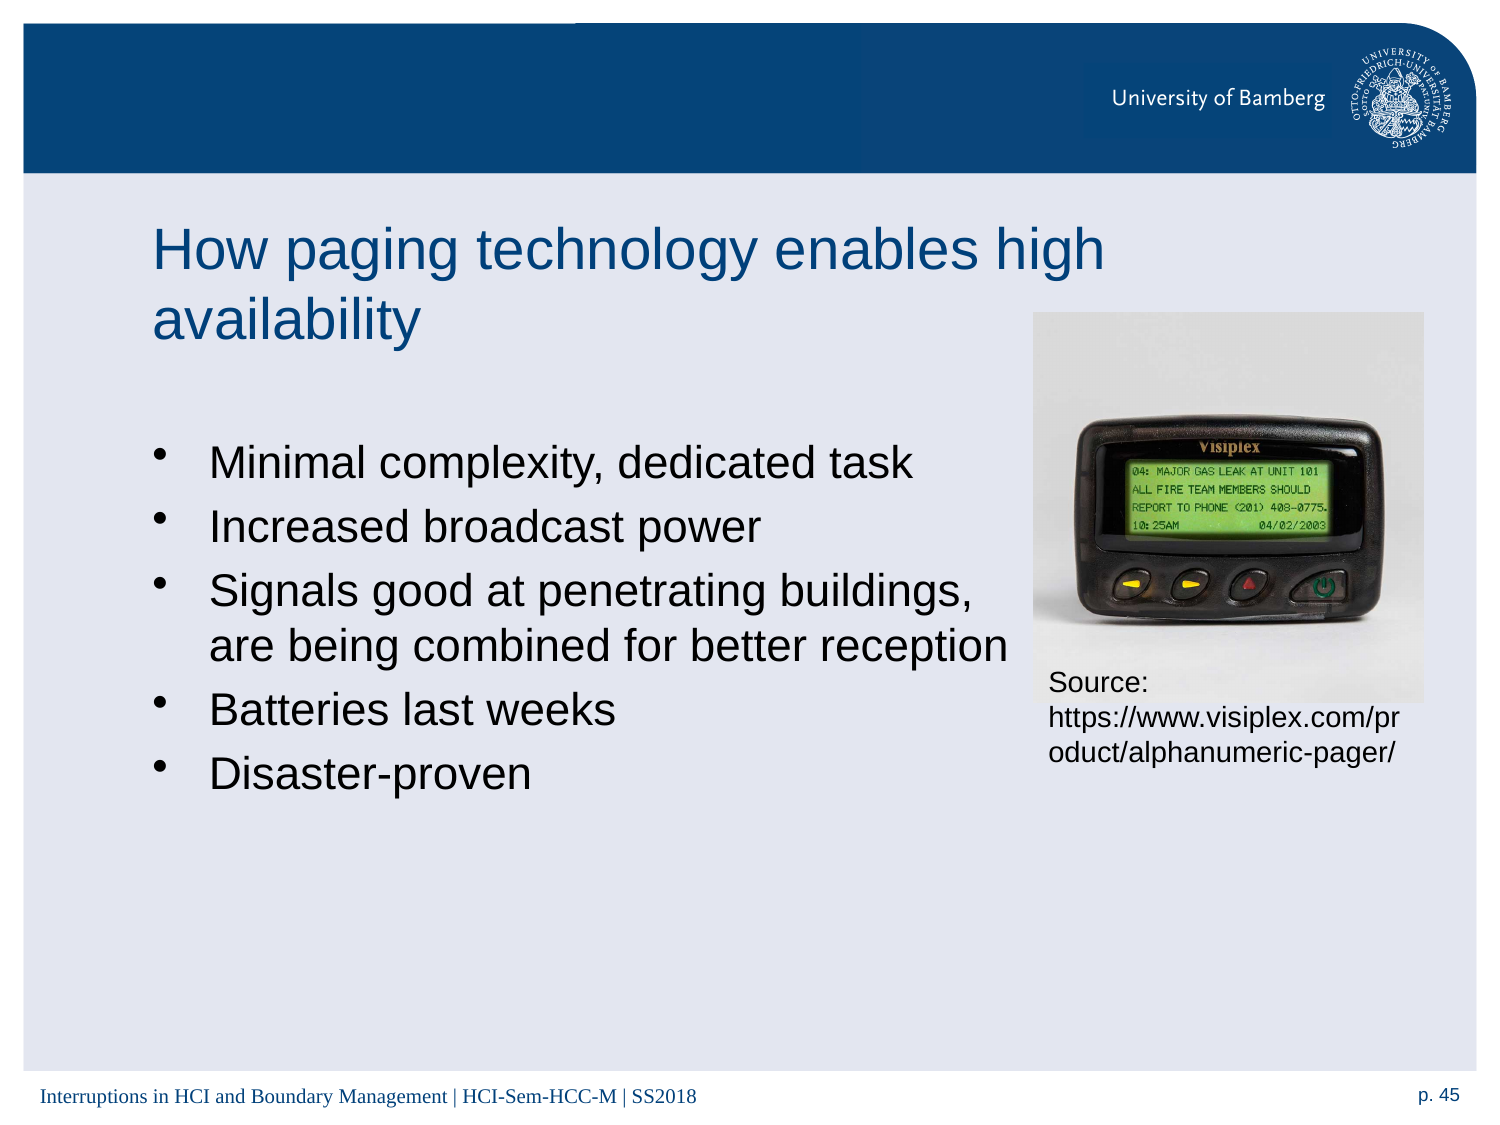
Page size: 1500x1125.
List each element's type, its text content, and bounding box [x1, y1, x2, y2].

title How paging technology enables high availability [137, 187, 1363, 375]
picture [0, 0, 1500, 1125]
list Minimal complexity, dedicated task Increased broadcast power Signals good at penetrating buildings, are being combined for better reception Batteries last weeks Disaster-proven [137, 425, 1363, 1008]
text_box Source: https://www.visiplex.com/product/alphanumeric-pager/ [1033, 709, 1424, 776]
